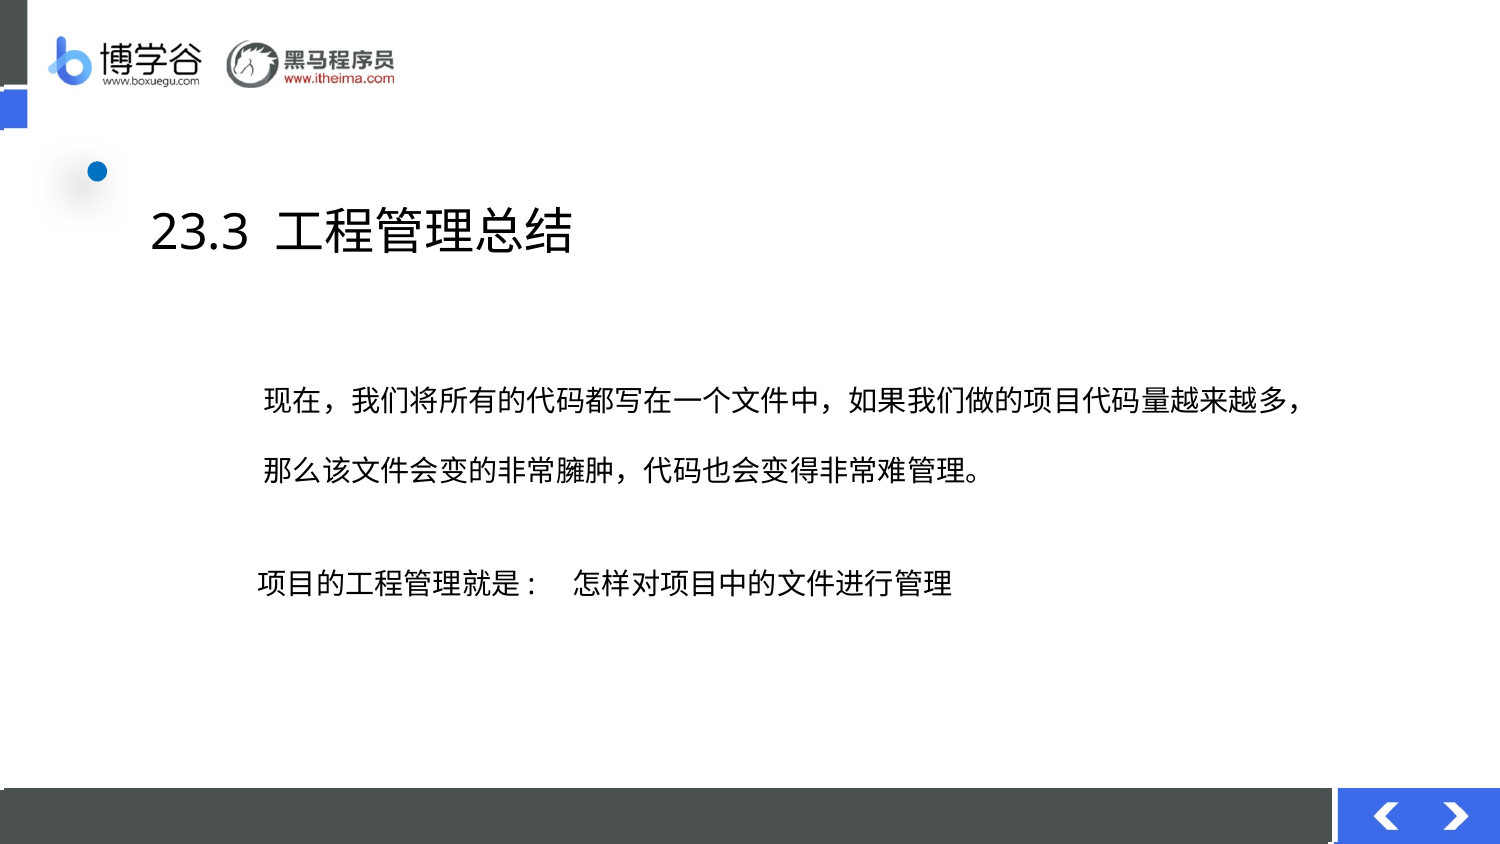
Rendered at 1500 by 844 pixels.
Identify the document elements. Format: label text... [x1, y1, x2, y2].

text_box 项目的工程管理就是: 怎样对项目中的文件进行管理 [242, 558, 968, 609]
text_box 现在，我们将所有的代码都写在一个文件中，如果我们做的项目代码量越来越多， 那么该文件会变的非常臃肿，代码也会变得非常难管理。 [249, 374, 1332, 495]
title 23.3 工程管理总结 [135, 173, 680, 268]
picture [0, 0, 1500, 844]
text_box [85, 159, 110, 184]
